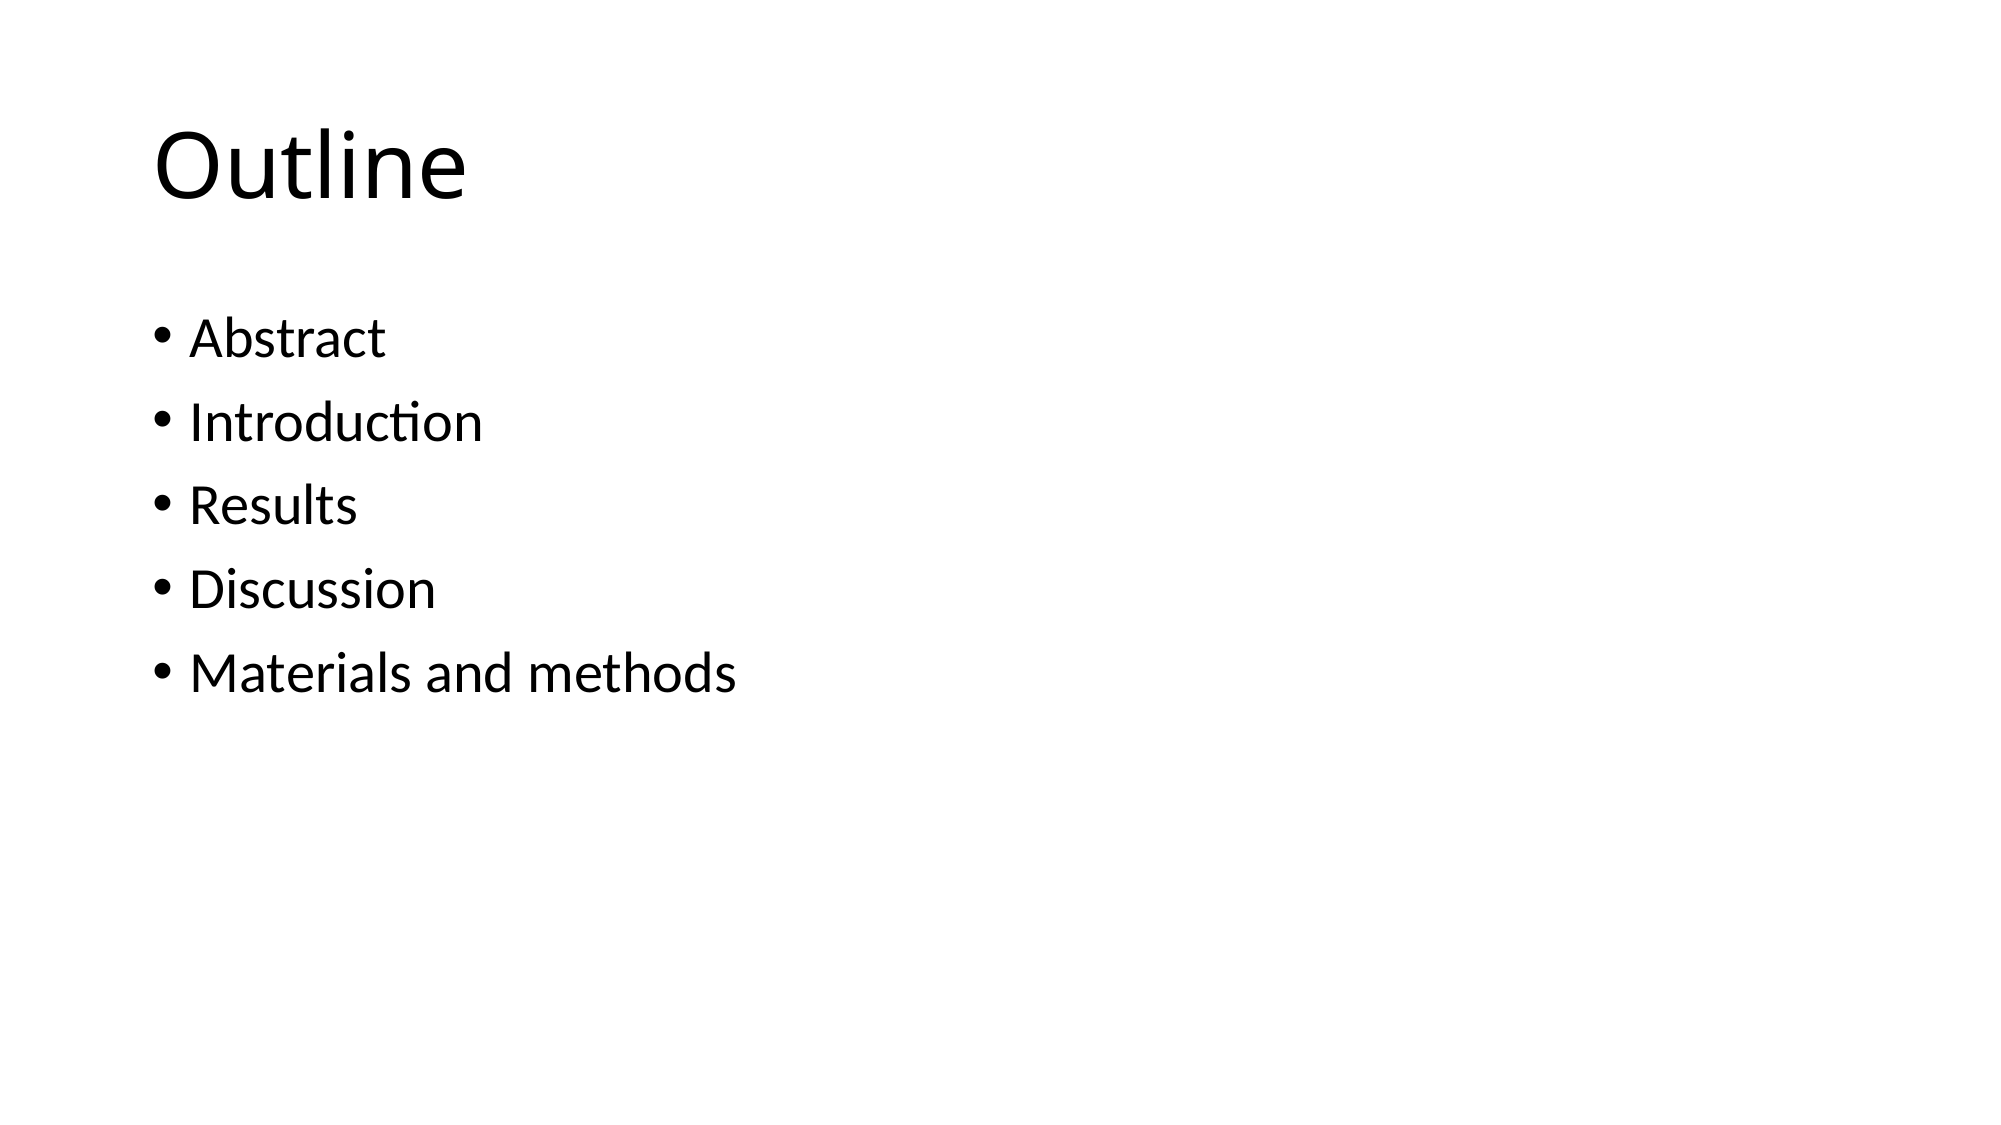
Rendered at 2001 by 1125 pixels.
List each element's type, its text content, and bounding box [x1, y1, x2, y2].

list Abstract Introduction Results Discussion Materials and methods [137, 299, 1863, 1014]
title Outline [137, 59, 1863, 278]
